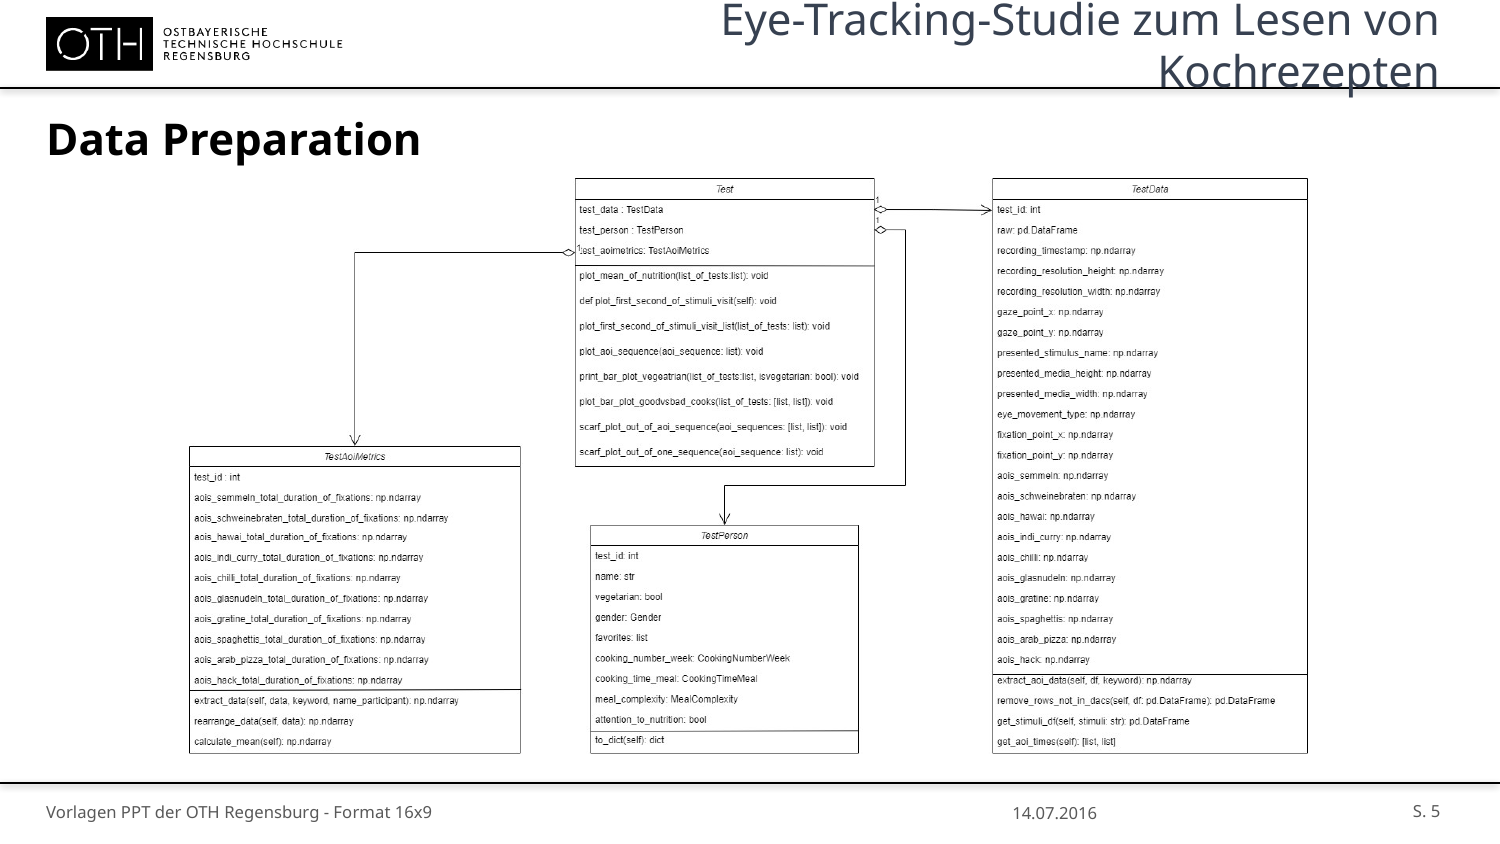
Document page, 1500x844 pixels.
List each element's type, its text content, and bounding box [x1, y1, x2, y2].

picture [46, 17, 414, 71]
slide_number S. 5 [1321, 782, 1452, 843]
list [189, 177, 1309, 754]
title Eye-Tracking-Studie zum Lesen von Kochrezepten [442, 17, 1452, 71]
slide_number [784, 782, 1325, 844]
list Data Preparation [46, 98, 1452, 179]
footer Vorlagen PPT der OTH Regensburg - Format 16x9 [46, 783, 786, 844]
